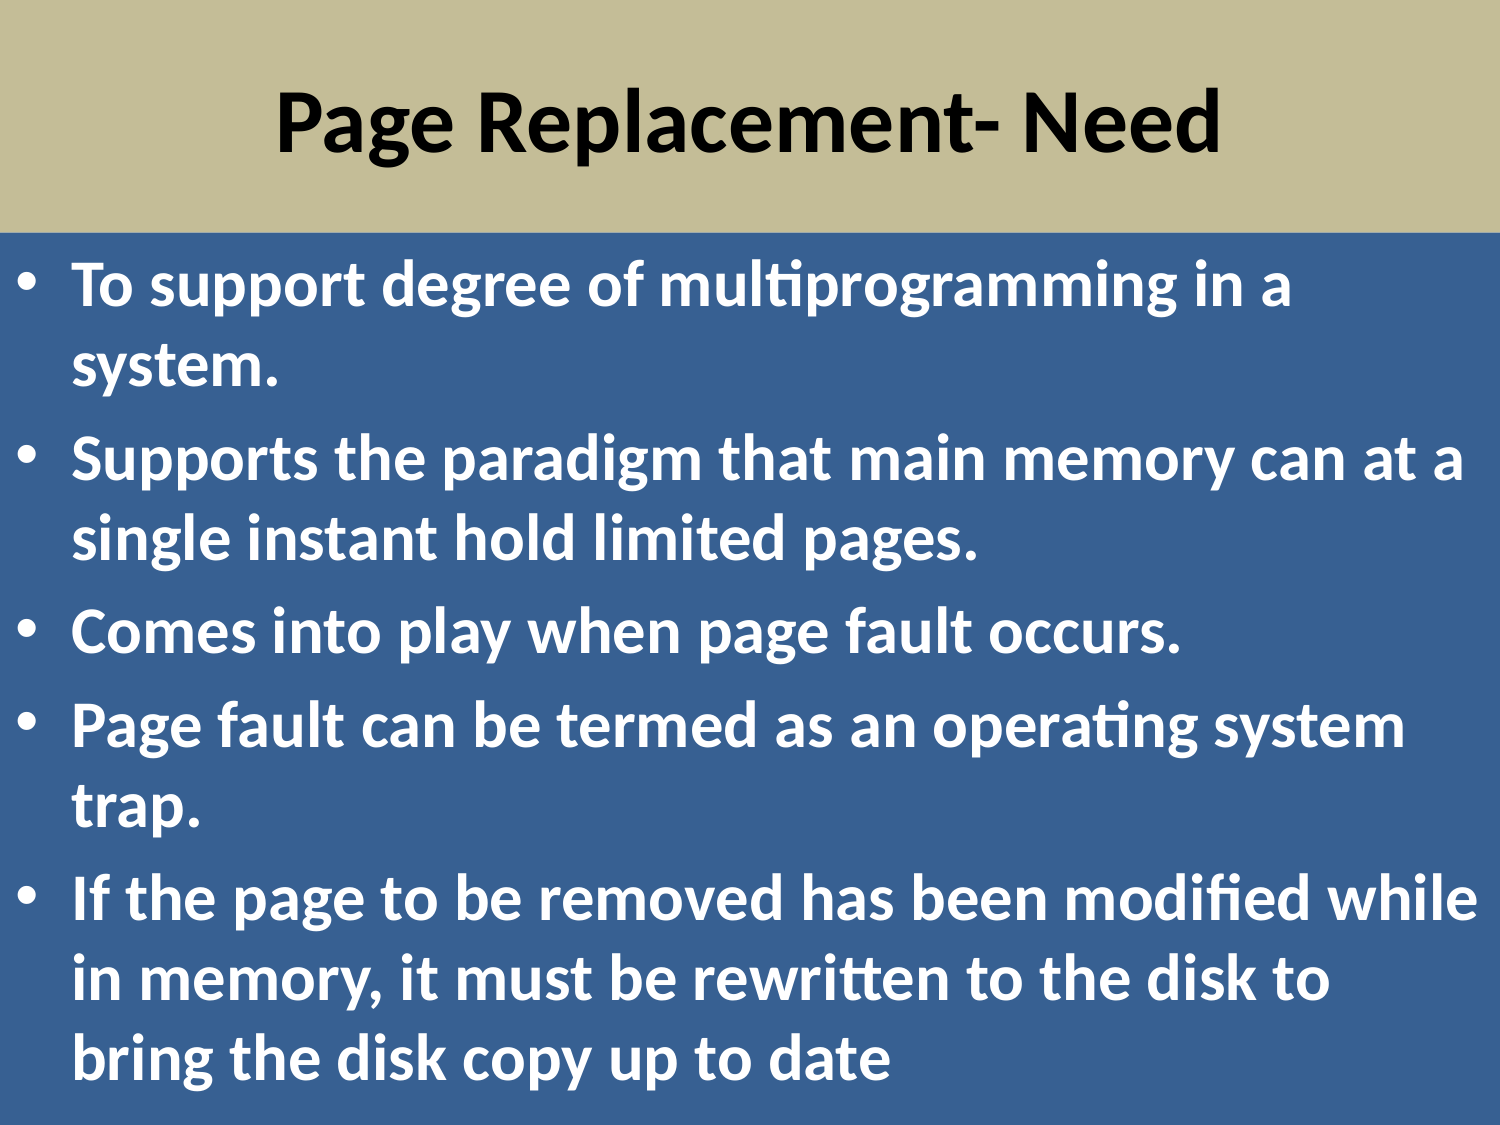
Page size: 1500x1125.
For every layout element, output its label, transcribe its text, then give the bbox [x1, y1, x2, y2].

list To support degree of multiprogramming in a system. Supports the paradigm that main memory can at a single instant hold limited pages. Comes into play when page fault occurs. Page fault can be termed as an operating system trap. If the page to be removed has been modified while in memory, it must be rewritten to the disk to bring the disk copy up to date [0, 232, 1500, 1125]
title Page Replacement- Need [0, 0, 1500, 232]
